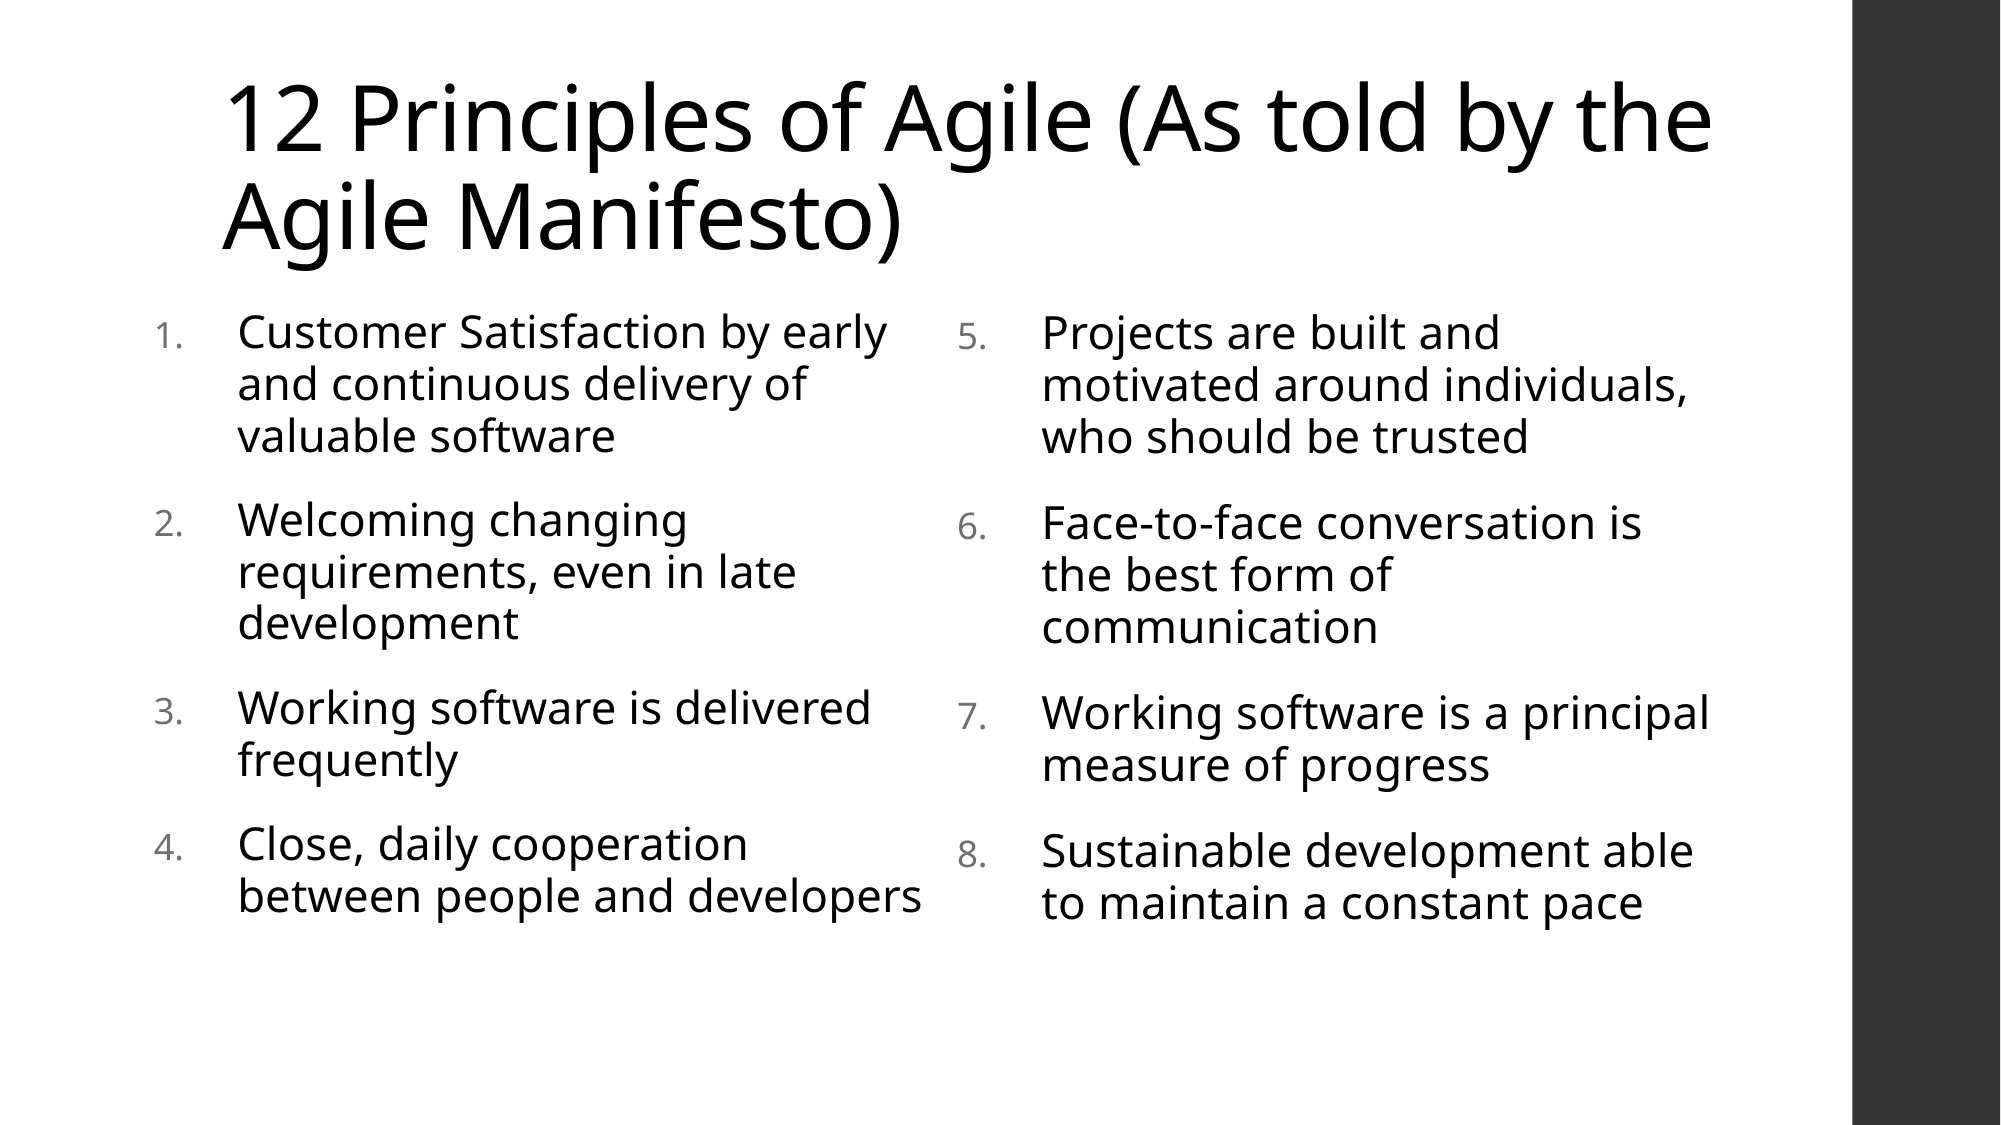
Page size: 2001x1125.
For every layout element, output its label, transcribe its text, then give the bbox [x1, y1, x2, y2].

list Customer Satisfaction by early and continuous delivery of valuable software Welcoming changing requirements, even in late development Working software is delivered frequently Close, daily cooperation between people and developers [138, 299, 941, 945]
list Projects are built and motivated around individuals, who should be trusted Face-to-face conversation is the best form of communication Working software is a principal measure of progress Sustainable development able to maintain a constant pace [941, 299, 1734, 1014]
title 12 Principles of Agile (As told by the Agile Manifesto) [206, 60, 1797, 278]
